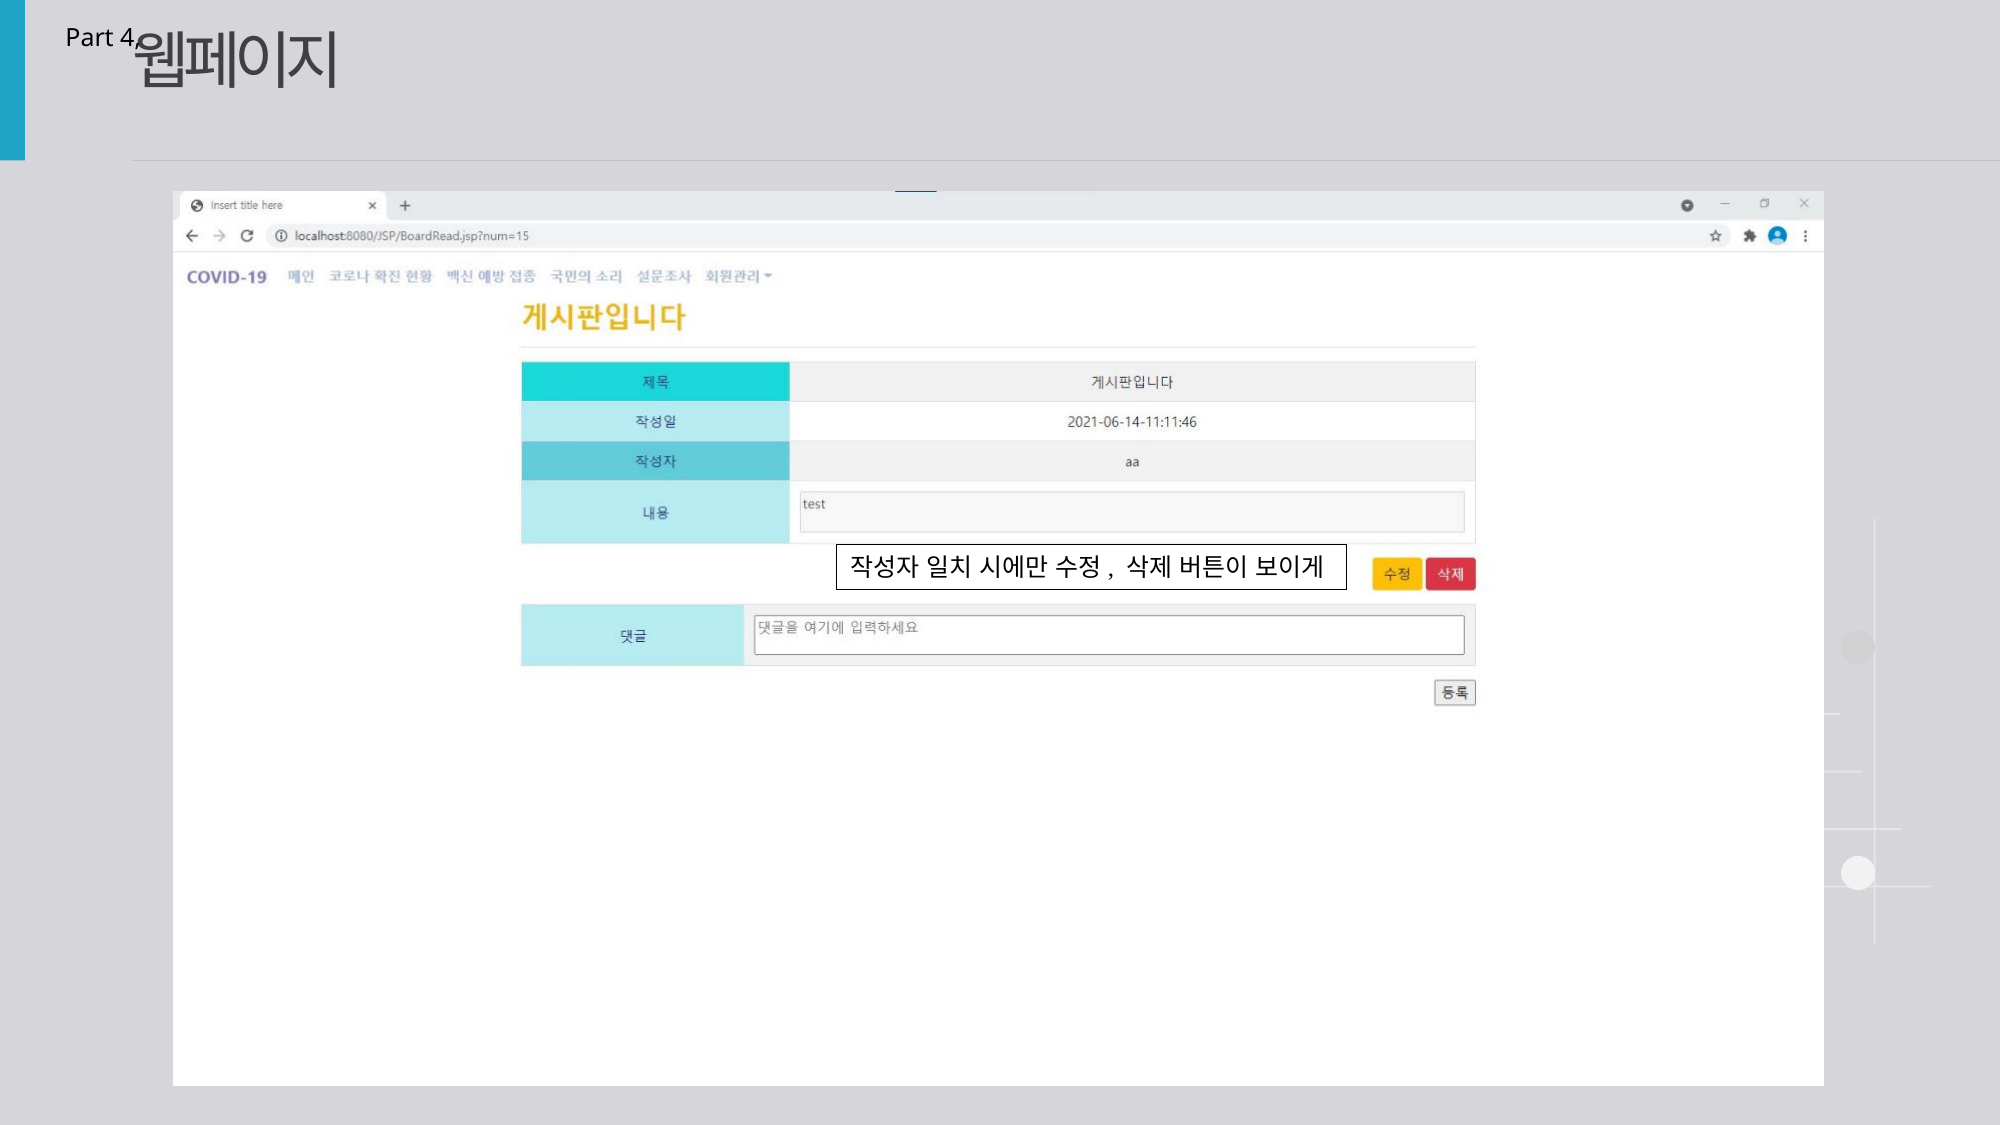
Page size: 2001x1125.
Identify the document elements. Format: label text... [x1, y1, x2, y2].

text_box [0, 0, 26, 161]
text_box Part 4, [50, 13, 157, 59]
text_box 웹페이지 [117, 13, 359, 104]
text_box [1824, 254, 1933, 944]
picture [173, 191, 1824, 1086]
